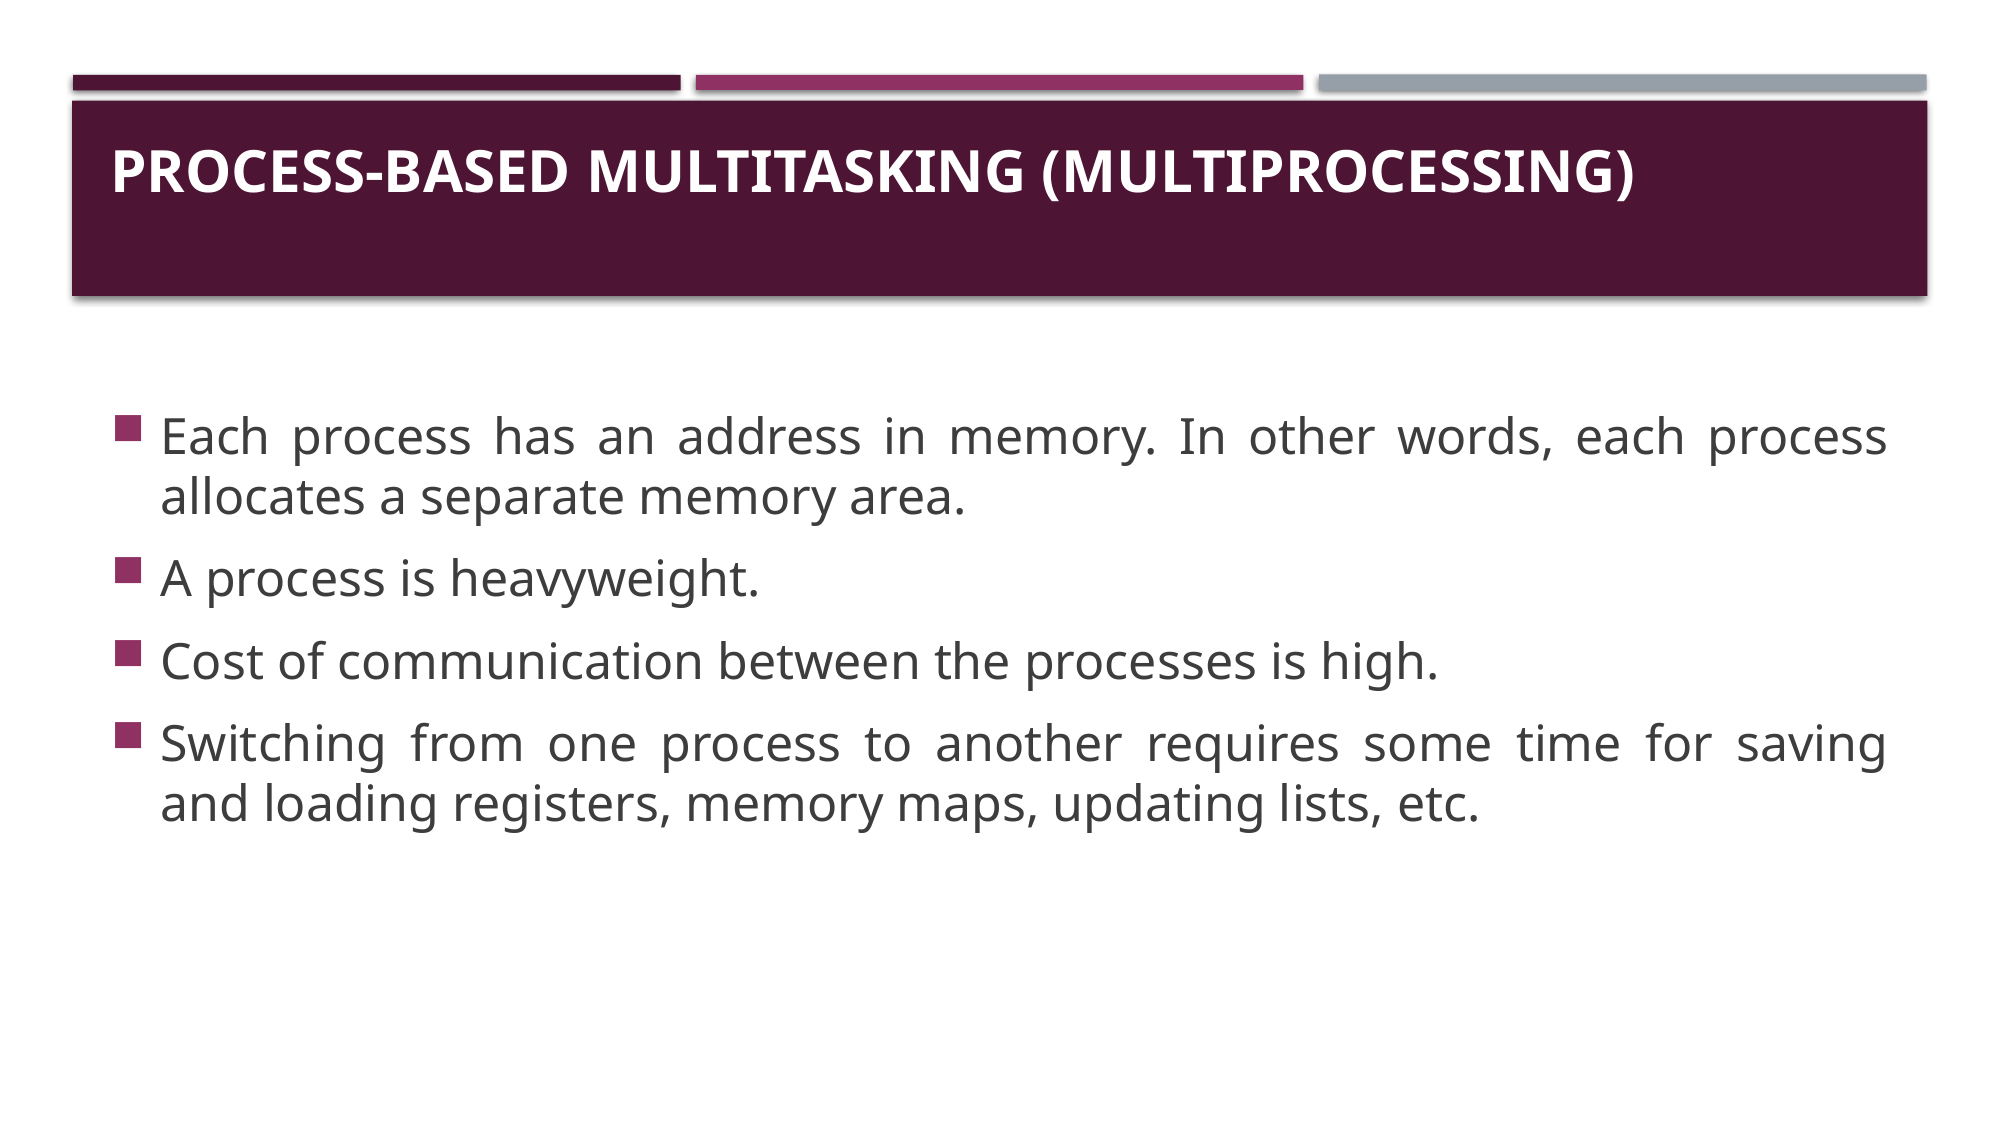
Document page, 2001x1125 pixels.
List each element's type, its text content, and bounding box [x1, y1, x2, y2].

list Each process has an address in memory. In other words, each process allocates a separate memory area. A process is heavyweight. Cost of communication between the processes is high. Switching from one process to another requires some time for saving and loading registers, memory maps, updating lists, etc. [95, 357, 1905, 962]
title Process-based Multitasking (Multiprocessing) [95, 115, 1905, 282]
